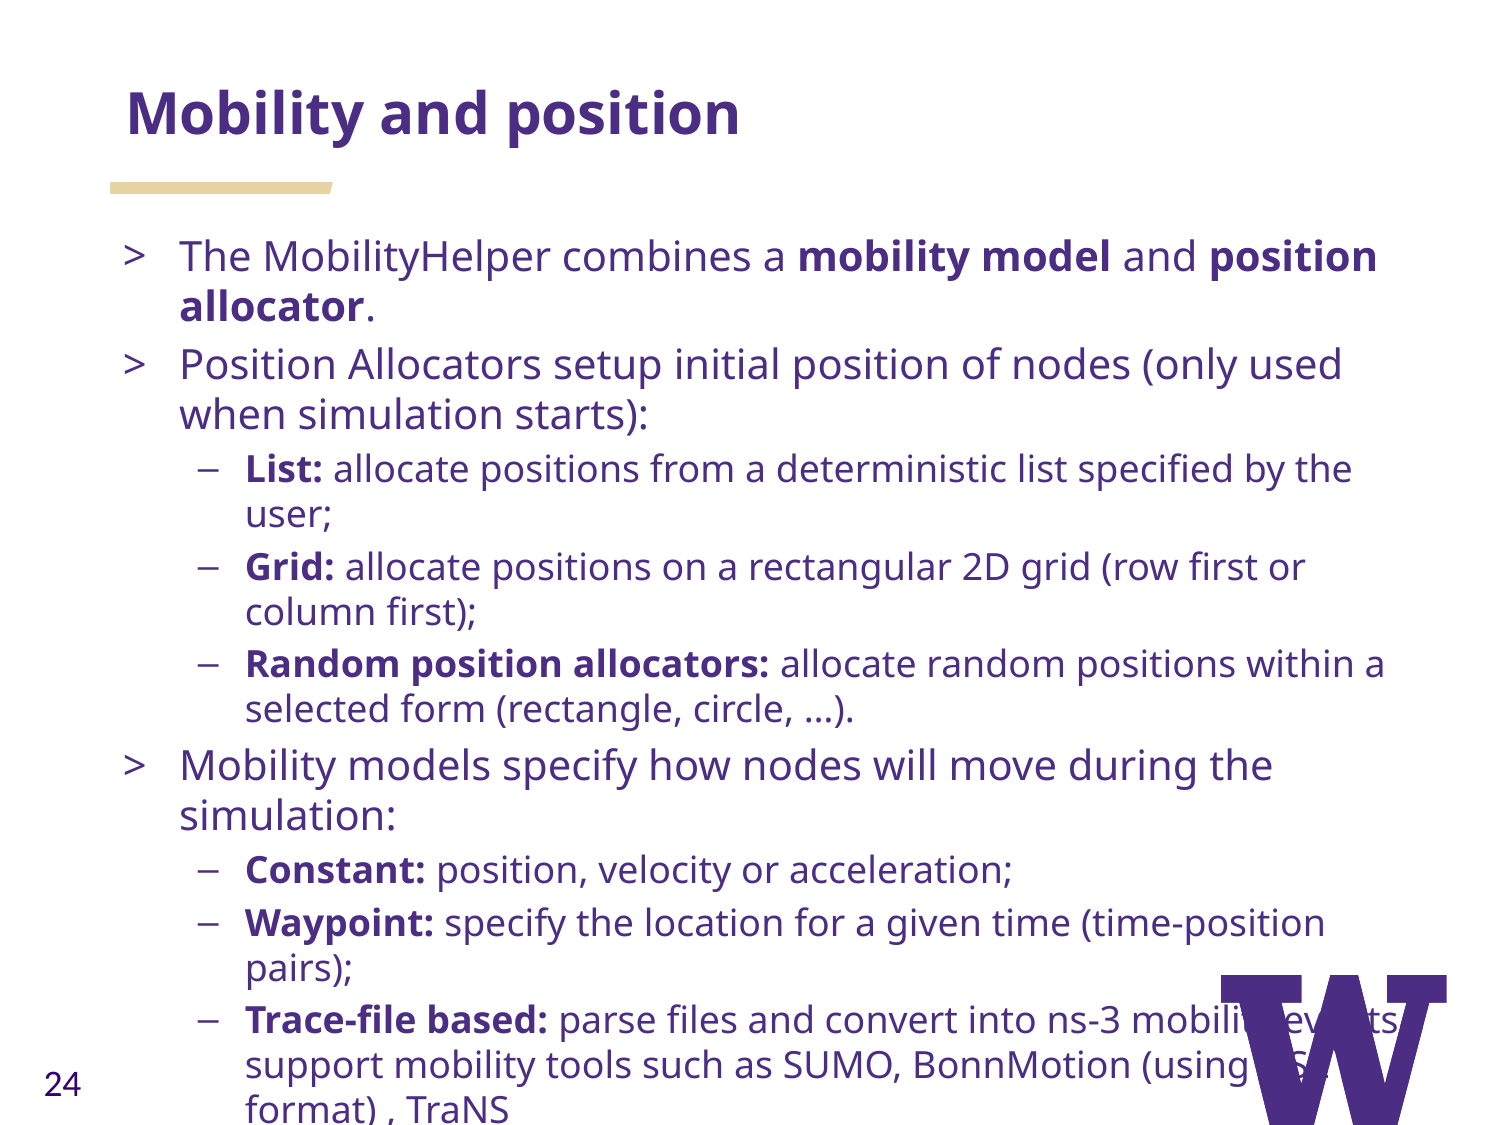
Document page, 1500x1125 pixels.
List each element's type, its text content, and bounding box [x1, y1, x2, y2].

list The MobilityHelper combines a mobility model and position allocator. Position Allocators setup initial position of nodes (only used when simulation starts): List: allocate positions from a deterministic list specified by the user; Grid: allocate positions on a rectangular 2D grid (row first or column first); Random position allocators: allocate random positions within a selected form (rectangle, circle, …). Mobility models specify how nodes will move during the simulation: Constant: position, velocity or acceleration; Waypoint: specify the location for a given time (time-position pairs); Trace-file based: parse files and convert into ns-3 mobility events, support mobility tools such as SUMO, BonnMotion (using NS2 format) , TraNS [108, 222, 1453, 953]
picture [1221, 975, 1447, 1125]
picture [110, 182, 333, 194]
list Mobility and position [110, 62, 1453, 155]
